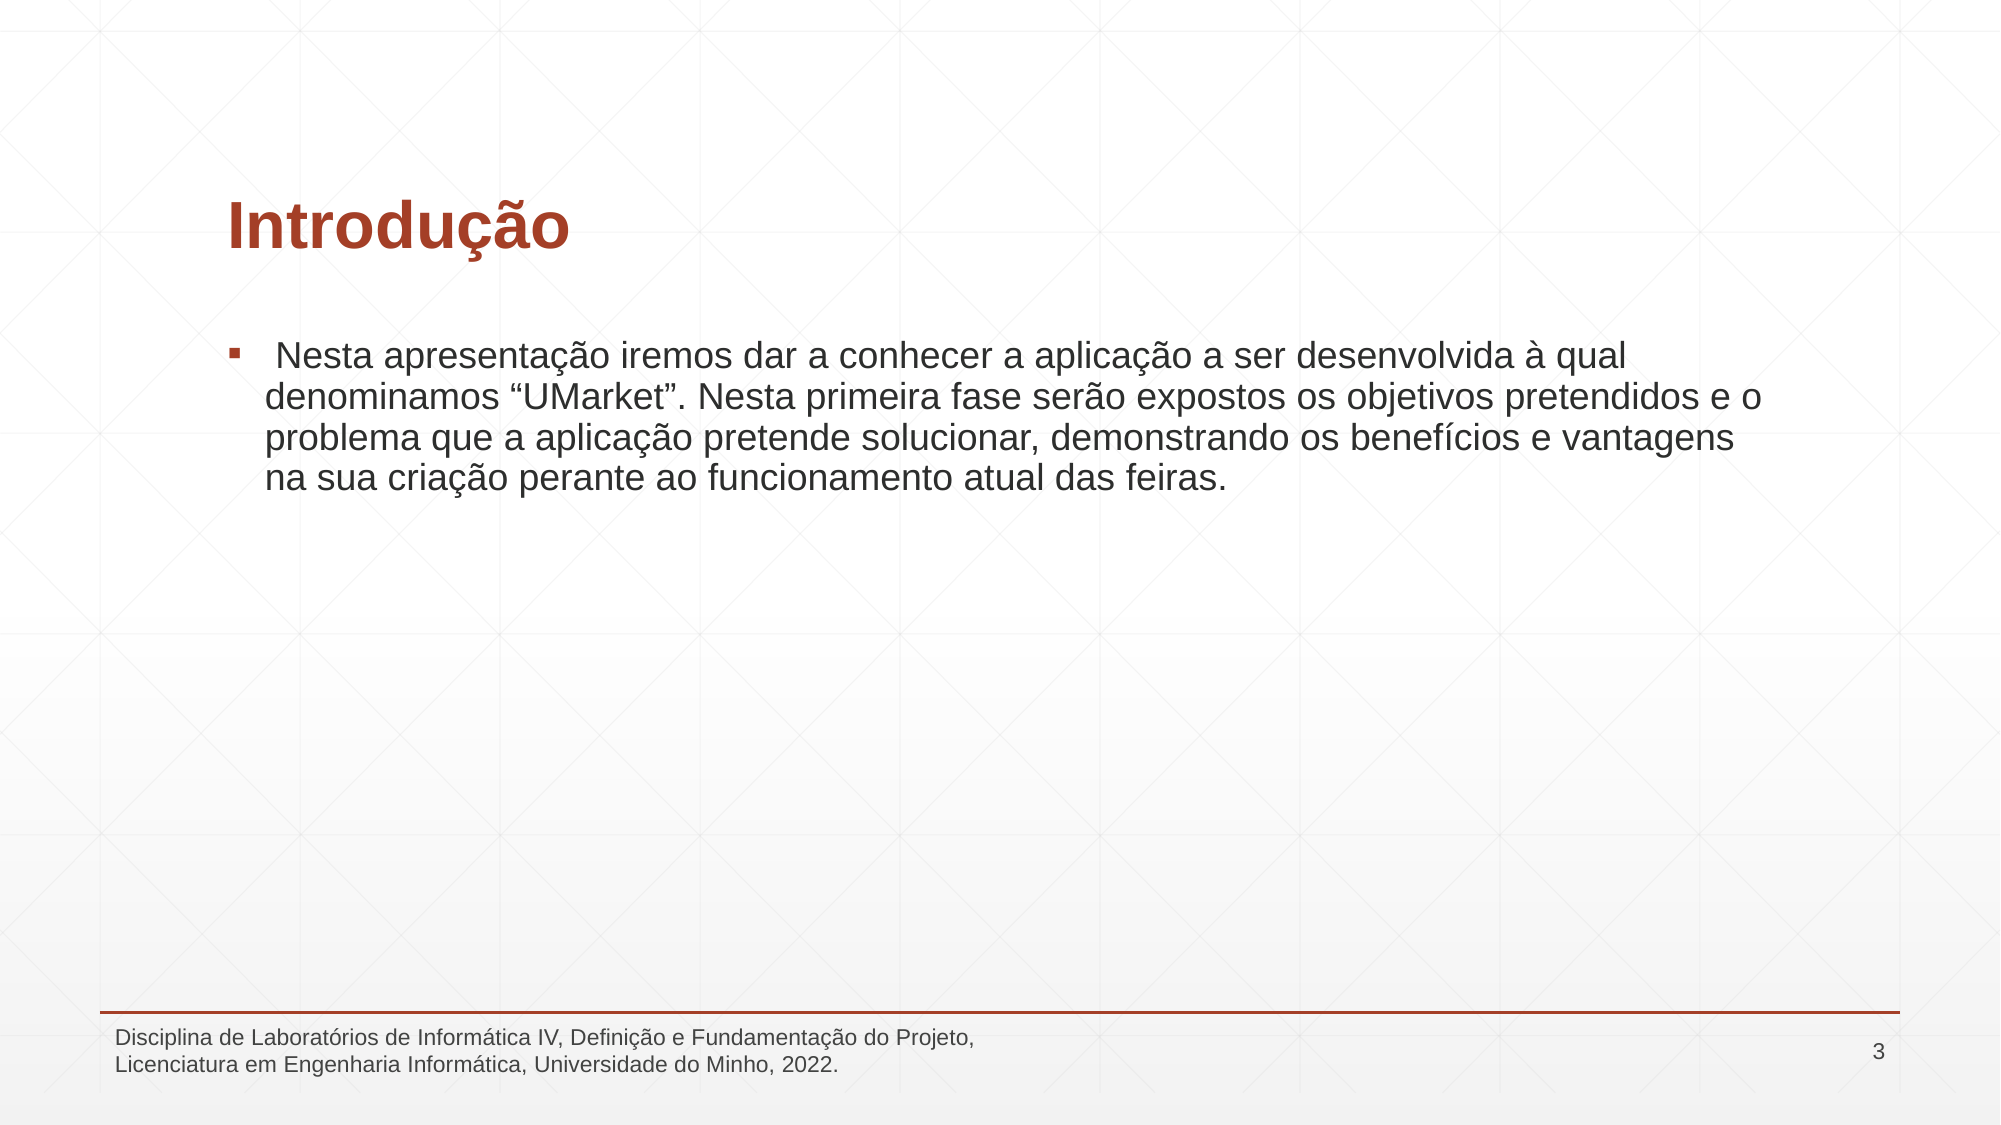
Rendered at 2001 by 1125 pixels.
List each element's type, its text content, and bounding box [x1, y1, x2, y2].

list Nesta apresentação iremos dar a conhecer a aplicação a ser desenvolvida à qual denominamos “UMarket”. Nesta primeira fase serão expostos os objetivos pretendidos e o problema que a aplicação pretende solucionar, demonstrando os benefícios e vantagens na sua criação perante ao funcionamento atual das feiras. [212, 324, 1788, 950]
slide_number 3 [1749, 1031, 1901, 1069]
footer Disciplina de Laboratórios de Informática IV, Definição e Fundamentação do Projeto, Licenciatura em Engenharia Informática, Universidade do Minho, 2022. [99, 1031, 1106, 1069]
title Introdução [212, 82, 1788, 271]
